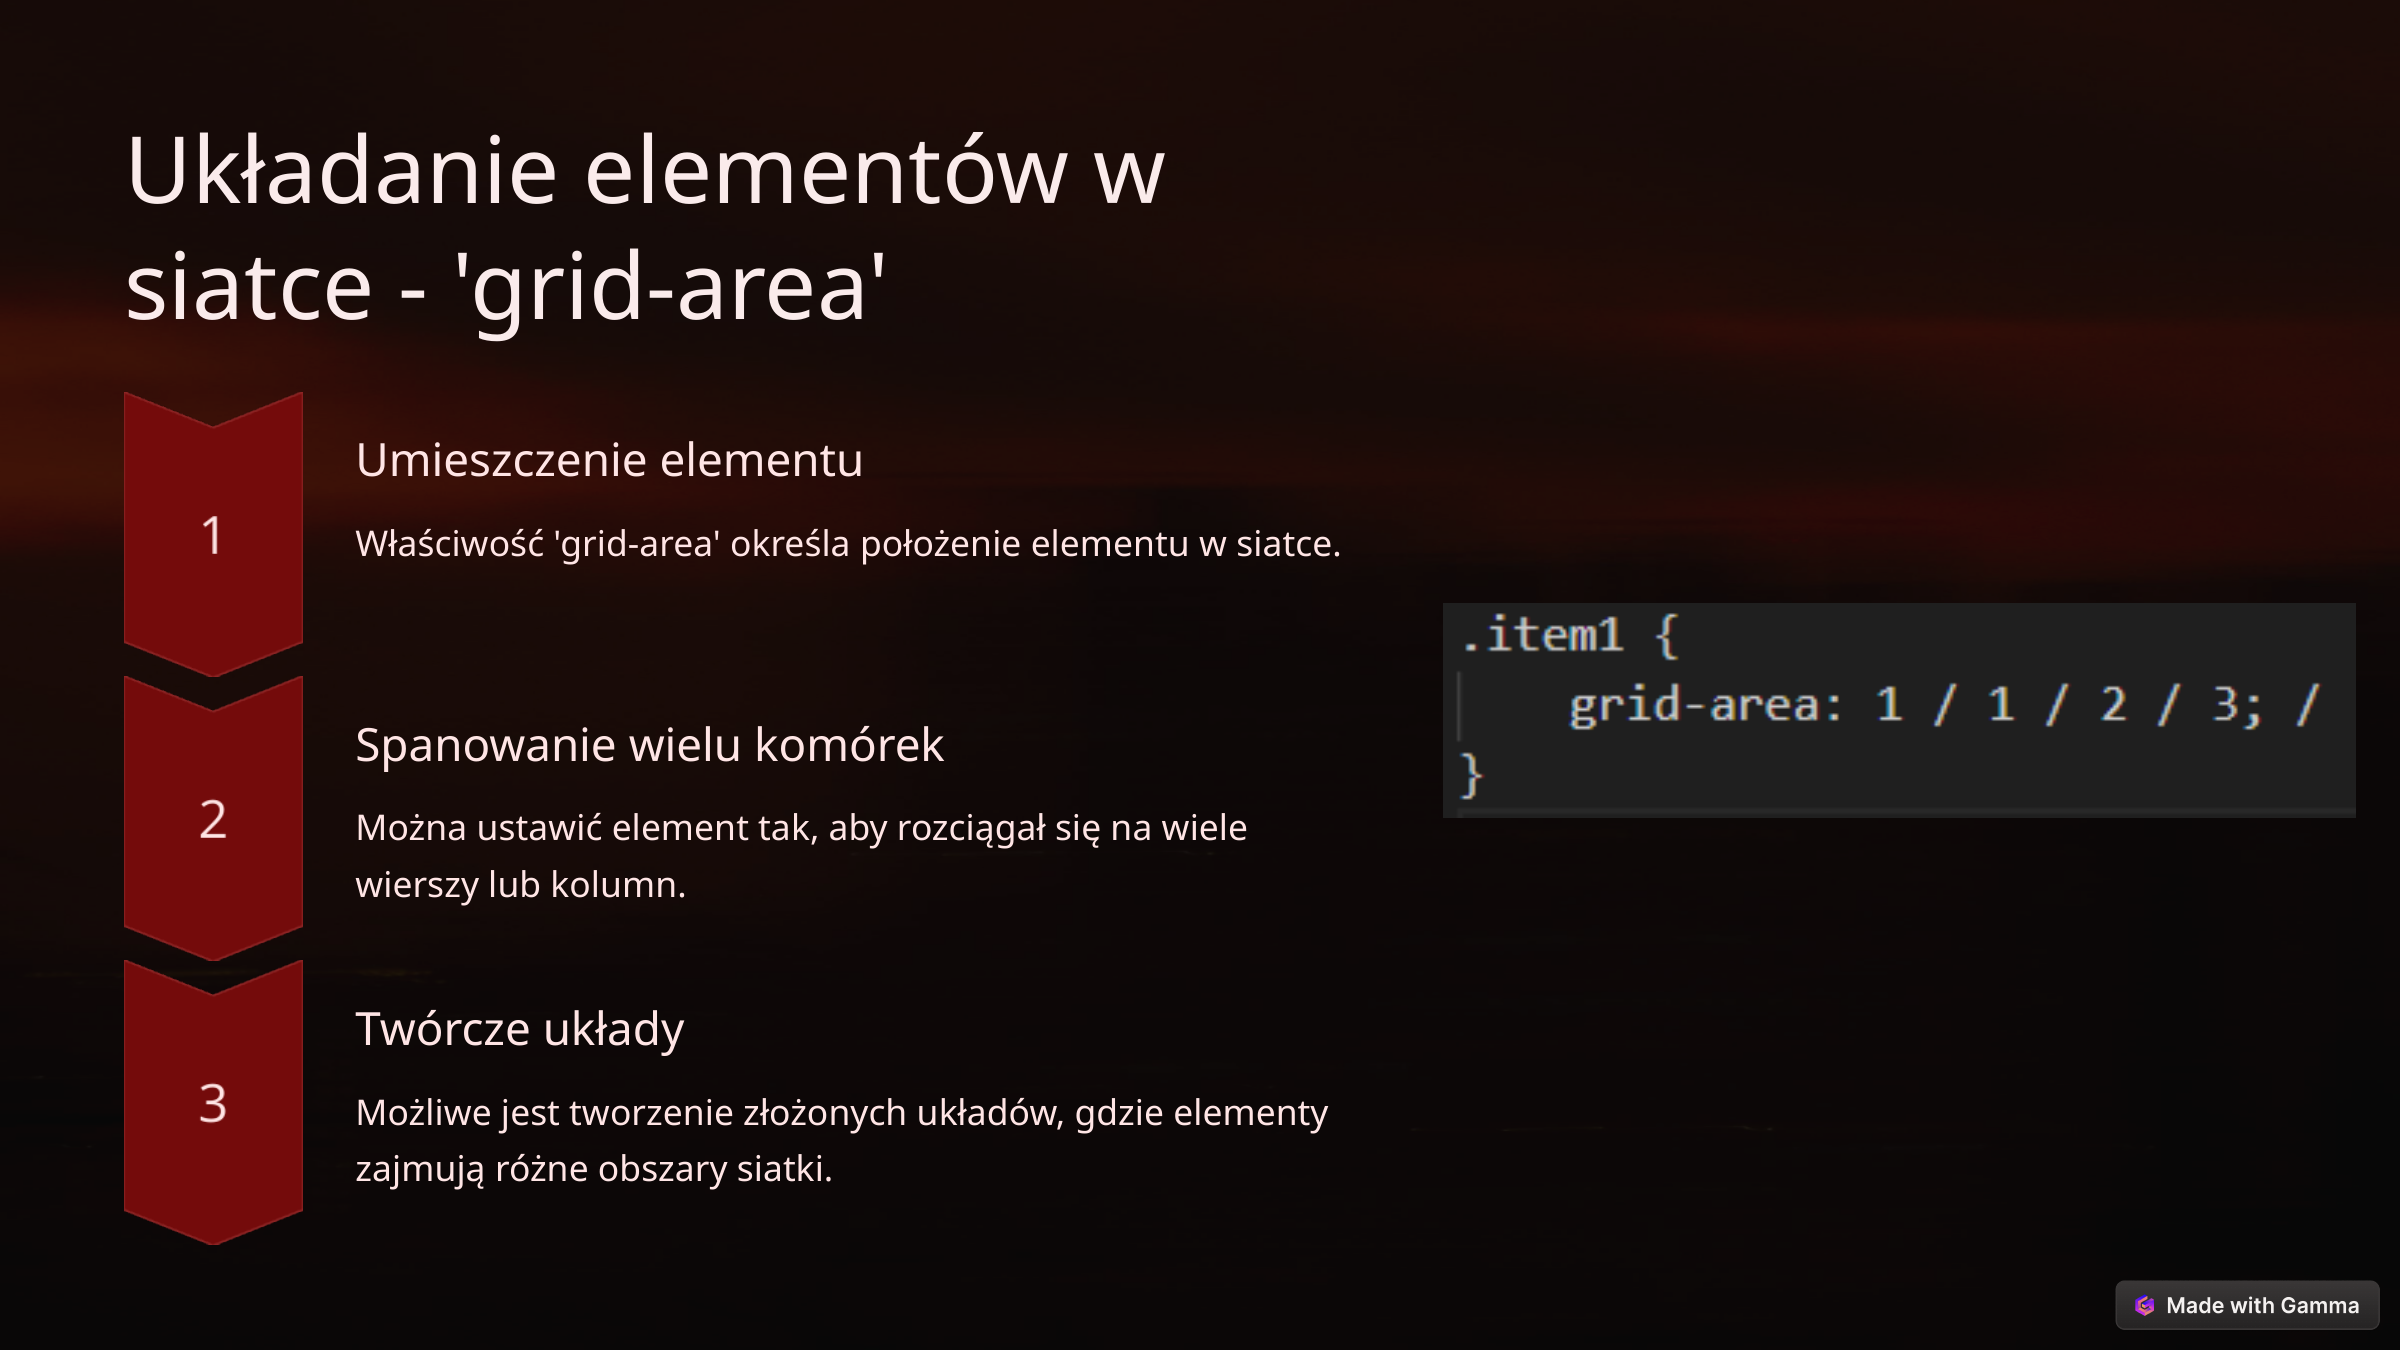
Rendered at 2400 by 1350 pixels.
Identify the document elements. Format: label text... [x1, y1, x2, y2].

text_box Układanie elementów w siatce - 'grid-area' [124, 104, 1376, 339]
text_box Umieszczenie elementu [355, 427, 1012, 486]
picture [124, 391, 303, 1245]
text_box Właściwość 'grid-area' określa położenie elementu w siatce. [355, 507, 1376, 565]
picture [2106, 1271, 2389, 1339]
text_box Możliwe jest tworzenie złożonych układów, gdzie elementy zajmują różne obszary siatki. [355, 1075, 1376, 1190]
text_box Można ustawić element tak, aby rozciągał się na wiele wierszy lub kolumn. [355, 791, 1376, 906]
text_box Twórcze układy [355, 996, 823, 1055]
text_box Spanowanie wielu komórek [355, 711, 1094, 771]
picture [1443, 603, 2356, 818]
